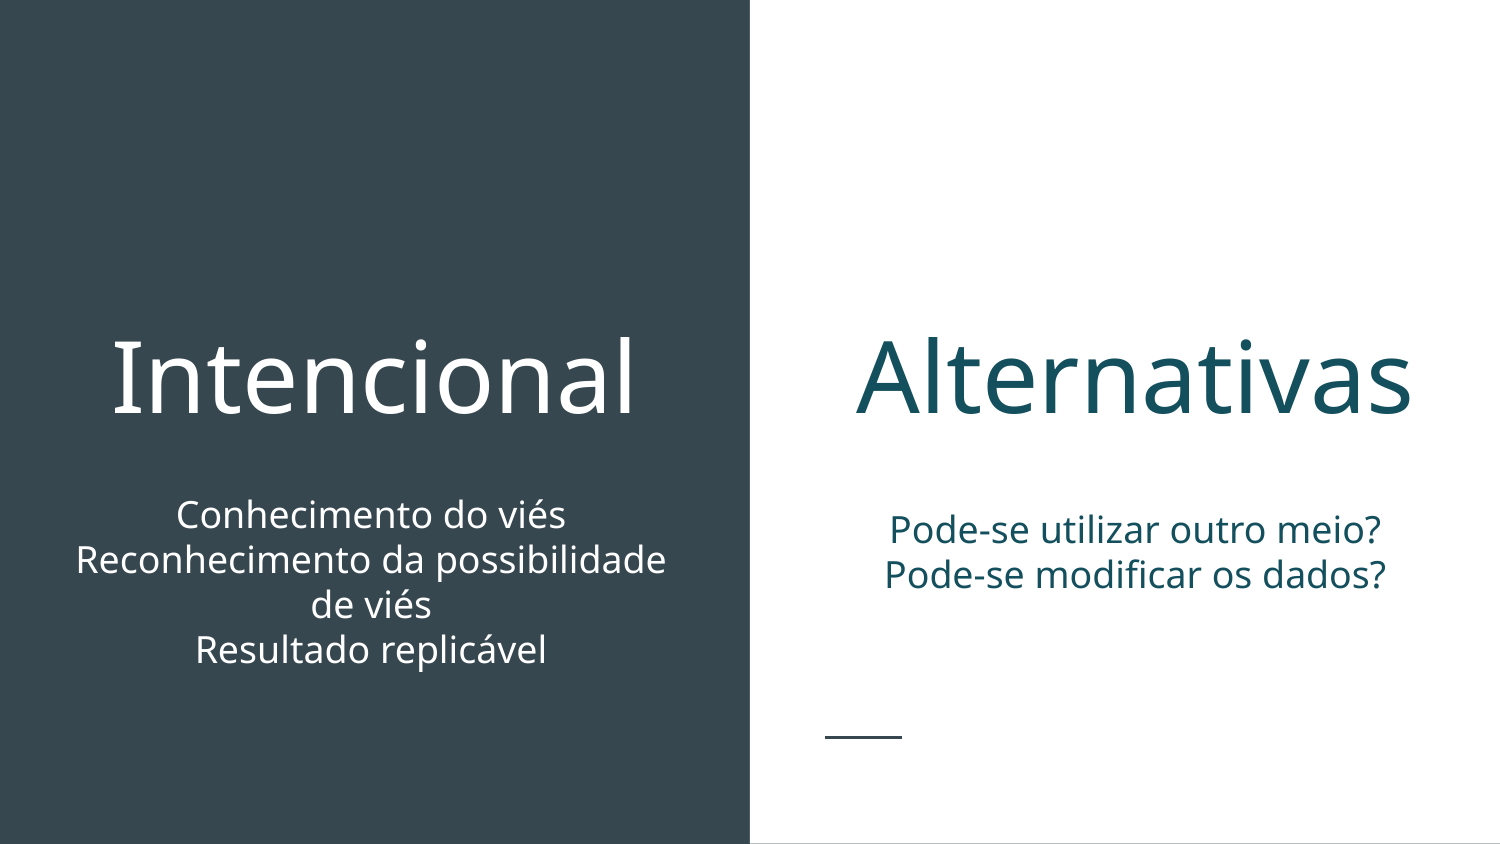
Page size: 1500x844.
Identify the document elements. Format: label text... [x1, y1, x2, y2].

title Pode-se utilizar outro meio? Pode-se modificar os dados? [803, 464, 1468, 638]
title Intencional [0, 308, 750, 449]
title Conhecimento do viés Reconhecimento da possibilidade de viés Resultado replicável [39, 464, 704, 698]
title Alternativas [803, 308, 1468, 449]
